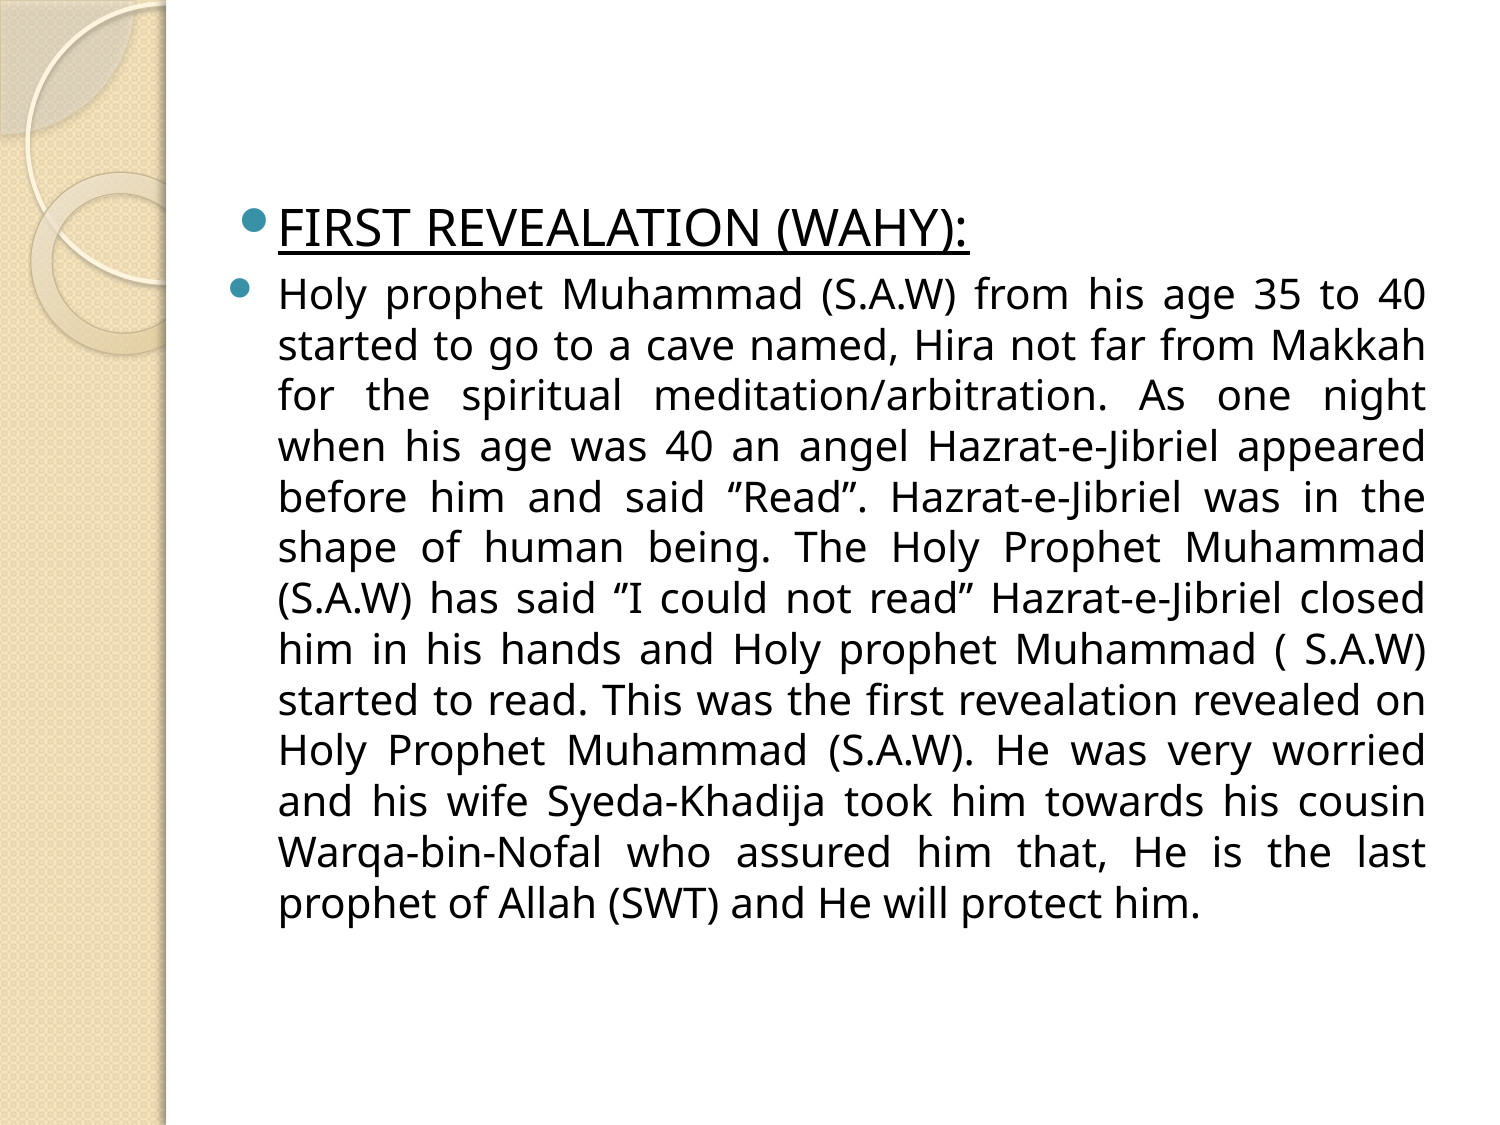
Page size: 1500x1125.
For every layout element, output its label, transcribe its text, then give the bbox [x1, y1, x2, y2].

list FIRST REVEALATION (WAHY): Holy prophet Muhammad (S.A.W) from his age 35 to 40 started to go to a cave named, Hira not far from Makkah for the spiritual meditation/arbitration. As one night when his age was 40 an angel Hazrat-e-Jibriel appeared before him and said ‘’Read’’. Hazrat-e-Jibriel was in the shape of human being. The Holy Prophet Muhammad (S.A.W) has said ‘’I could not read’’ Hazrat-e-Jibriel closed him in his hands and Holy prophet Muhammad ( S.A.W) started to read. This was the first revealation revealed on Holy Prophet Muhammad (S.A.W). He was very worried and his wife Syeda-Khadija took him towards his cousin Warqa-bin-Nofal who assured him that, He is the last prophet of Allah (SWT) and He will protect him. [212, 187, 1443, 975]
